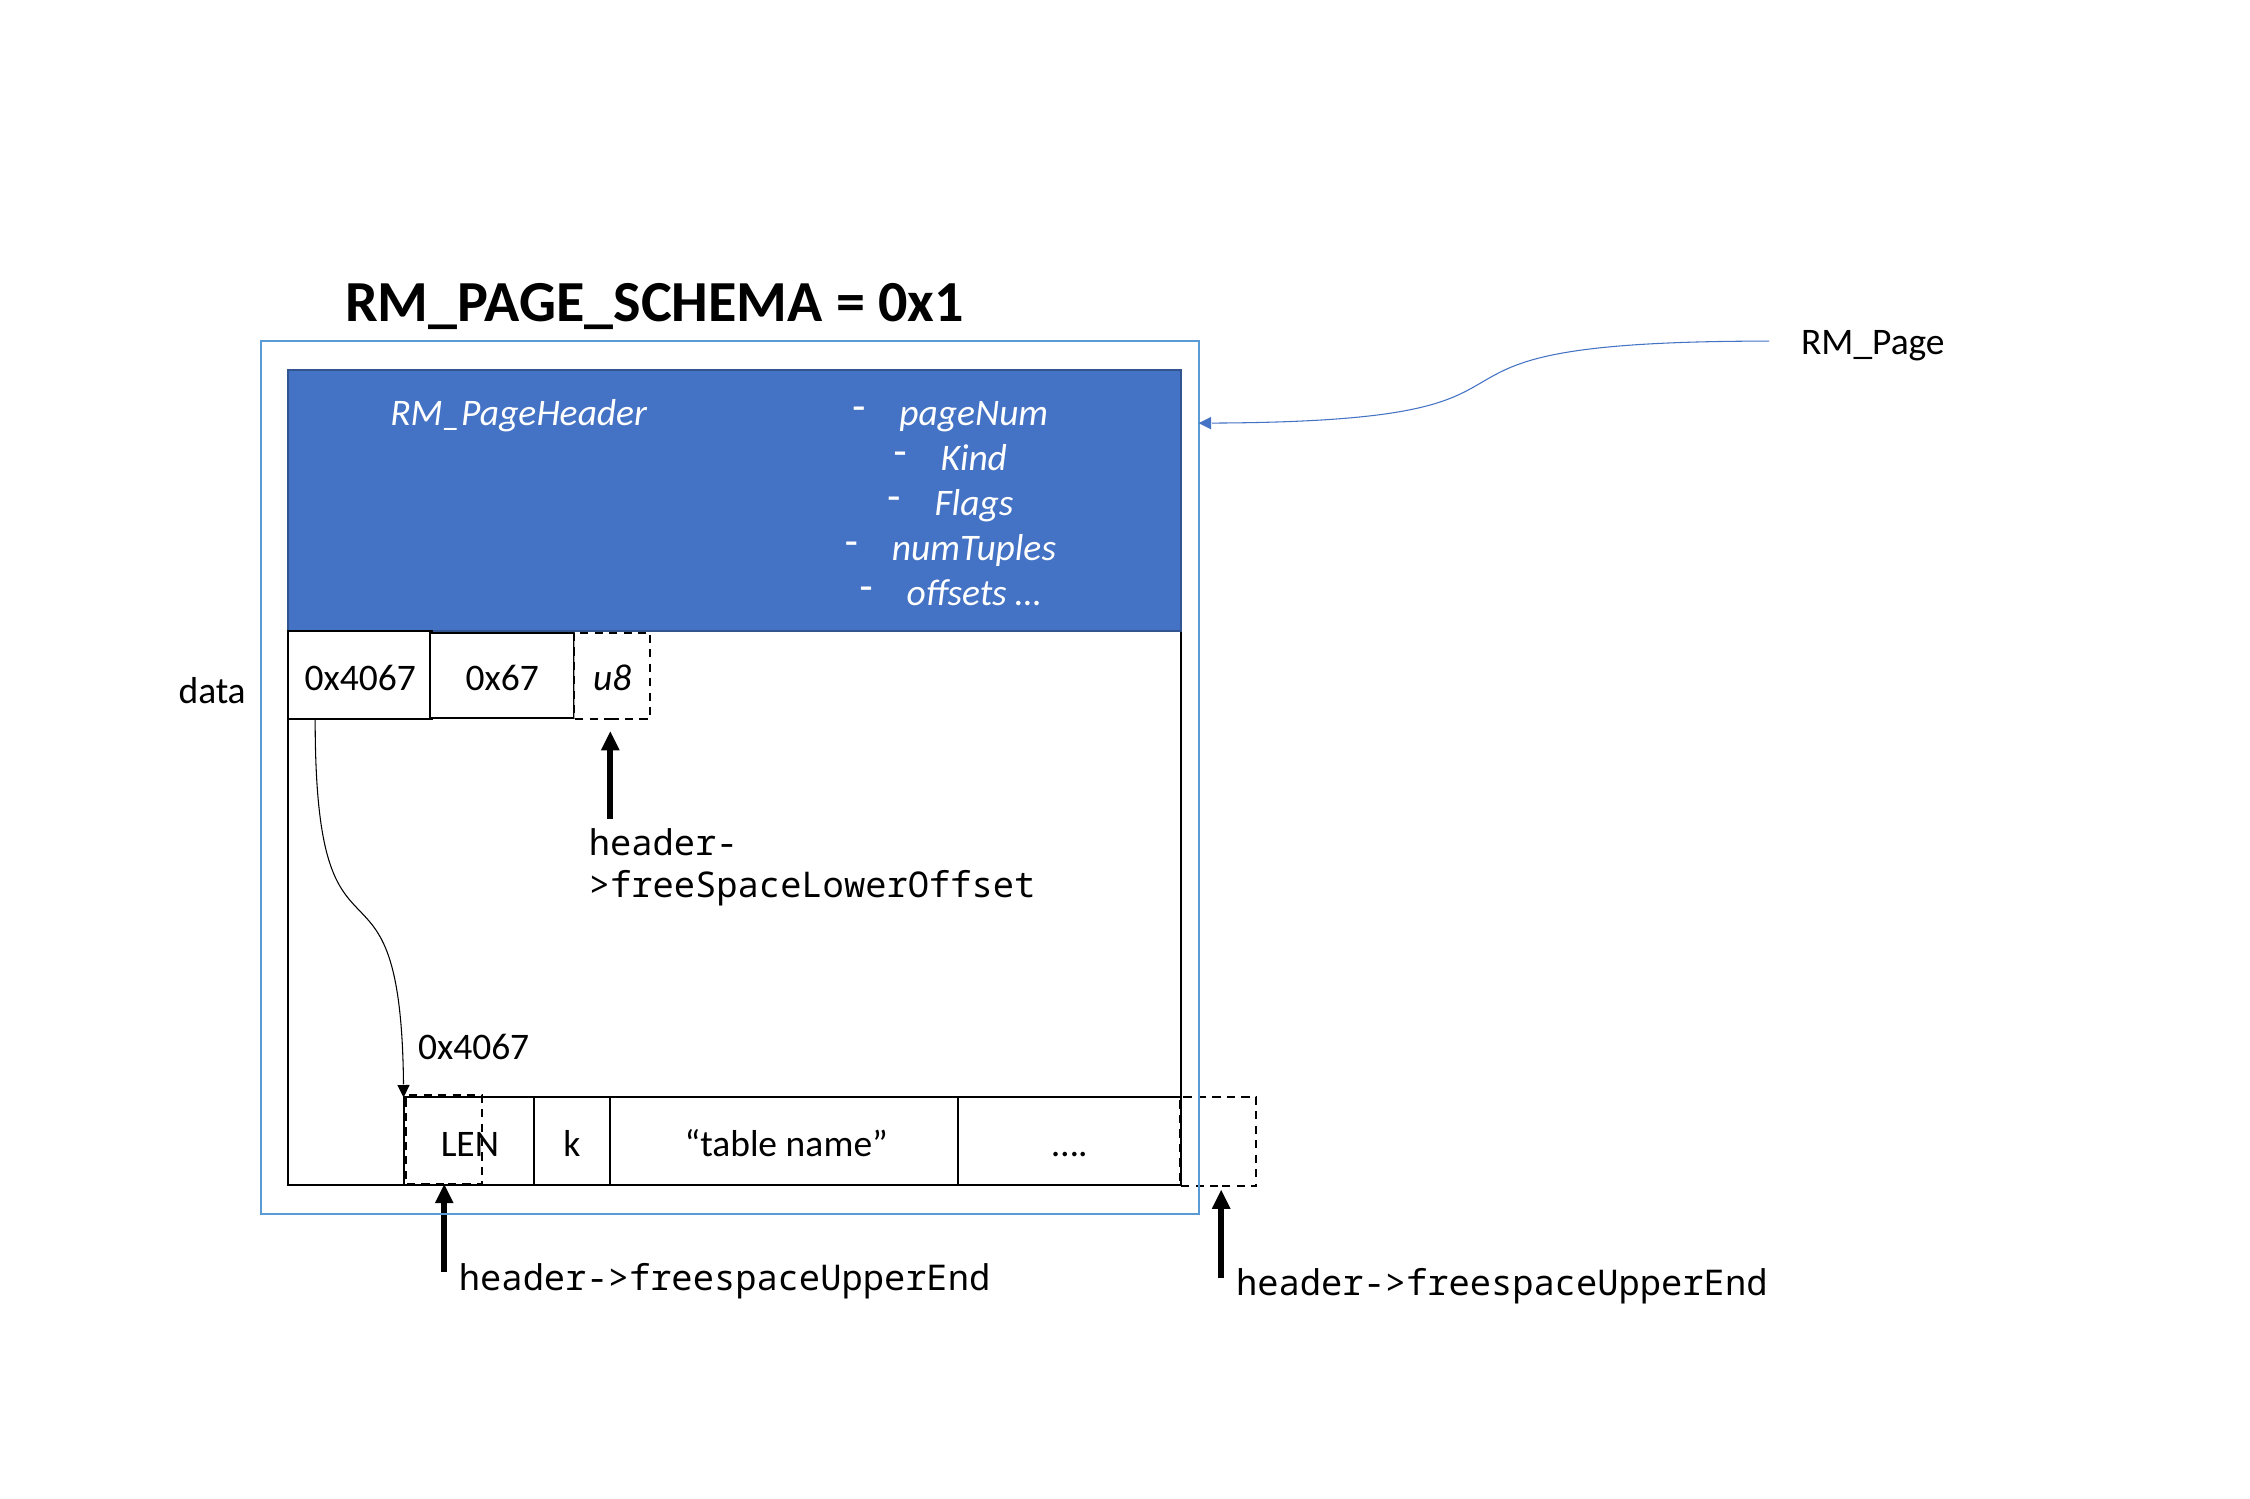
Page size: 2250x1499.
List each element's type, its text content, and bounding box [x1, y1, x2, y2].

text_box RM_Page [1786, 309, 2179, 370]
text_box [1200, 1096, 1257, 1187]
text_box header->freespaceUpperEnd [1221, 1253, 1829, 1311]
text_box data [163, 658, 260, 718]
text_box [170, 864, 548, 954]
text_box [260, 340, 1200, 1215]
text_box header->freespaceUpperEnd [444, 1247, 1052, 1305]
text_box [1198, 341, 1770, 423]
text_box RM_PAGE_SCHEMA = 0x1 [330, 255, 1052, 340]
